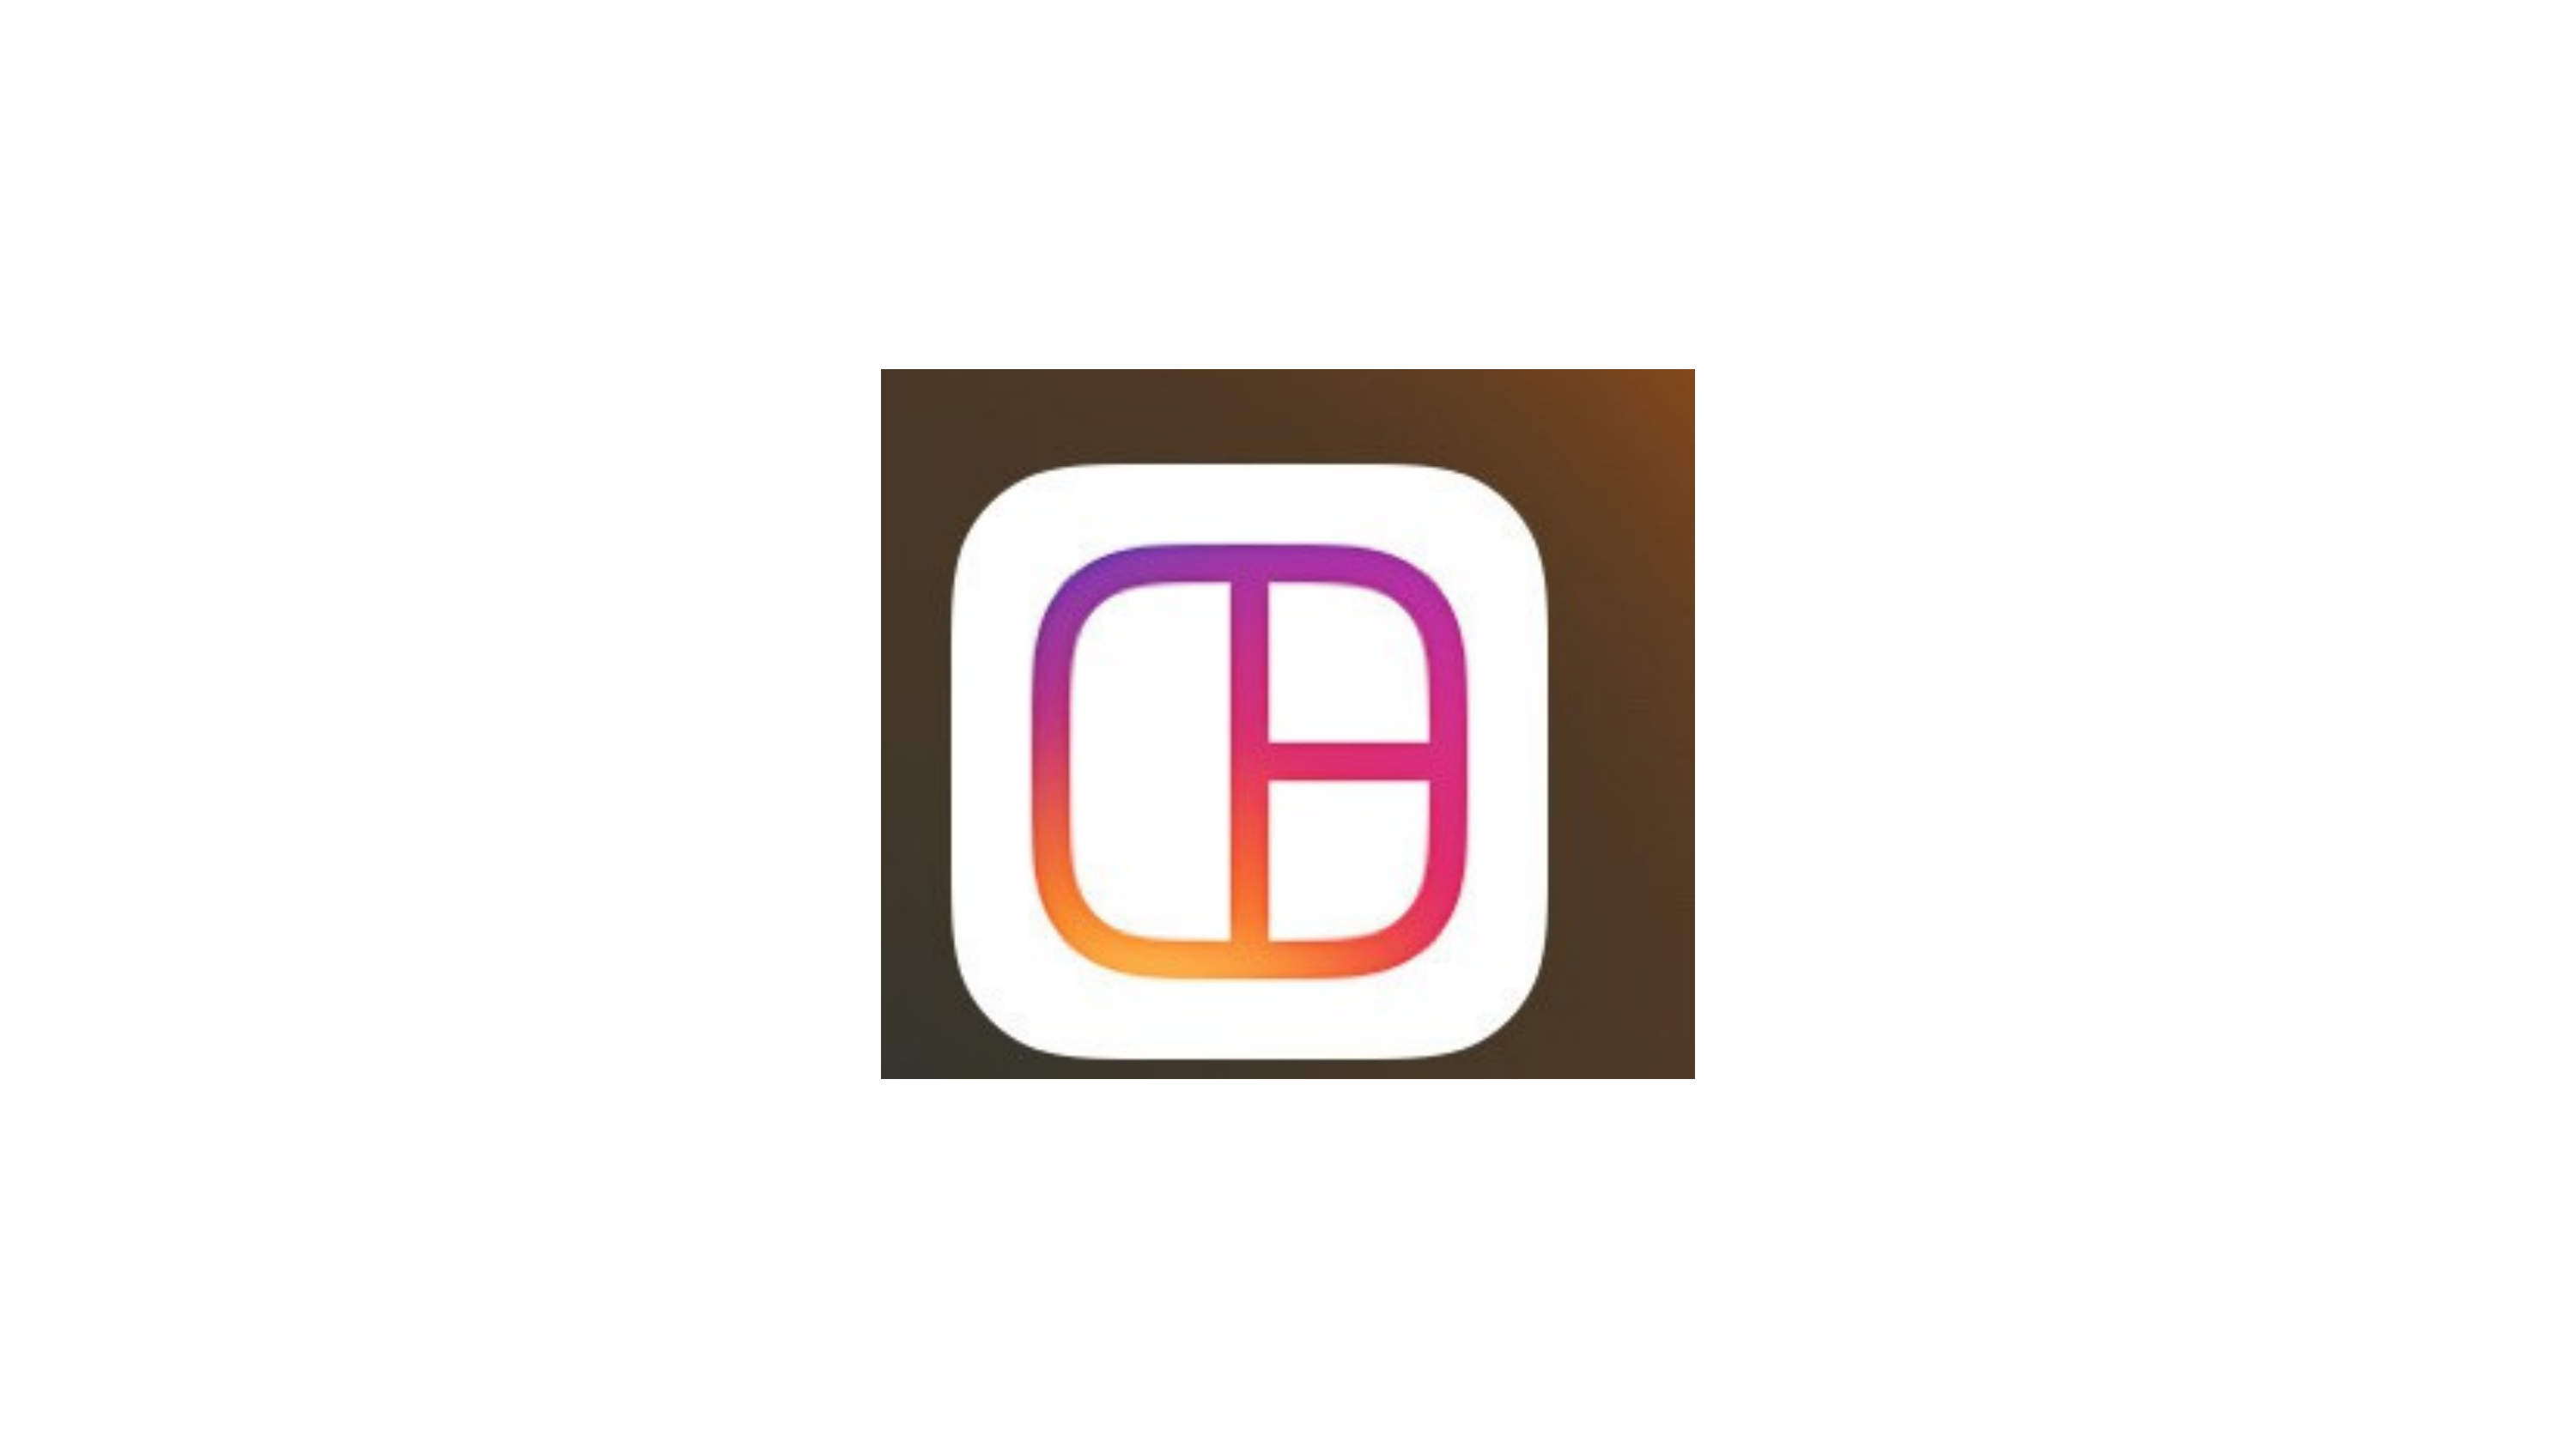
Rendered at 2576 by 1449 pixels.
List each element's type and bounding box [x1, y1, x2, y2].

picture [881, 368, 1695, 1079]
